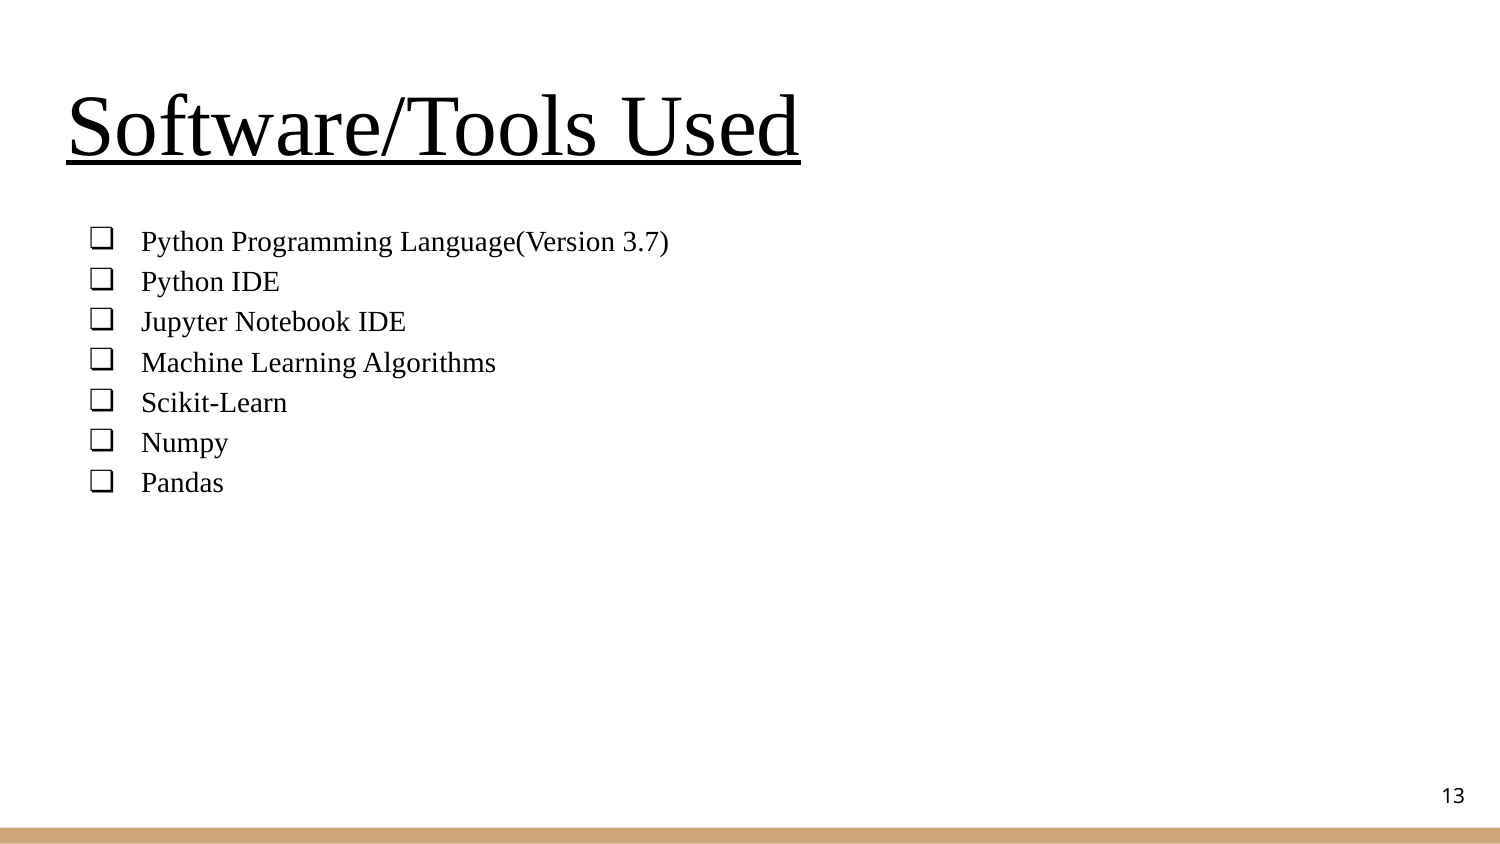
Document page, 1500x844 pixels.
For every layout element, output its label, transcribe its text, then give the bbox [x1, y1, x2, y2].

slide_number ‹#› [1389, 764, 1480, 830]
title Software/Tools Used [51, 51, 1449, 189]
list Python Programming Language(Version 3.7) Python IDE Jupyter Notebook IDE Machine Learning Algorithms Scikit-Learn Numpy Pandas Matplotlib Seaborn [51, 201, 1449, 752]
